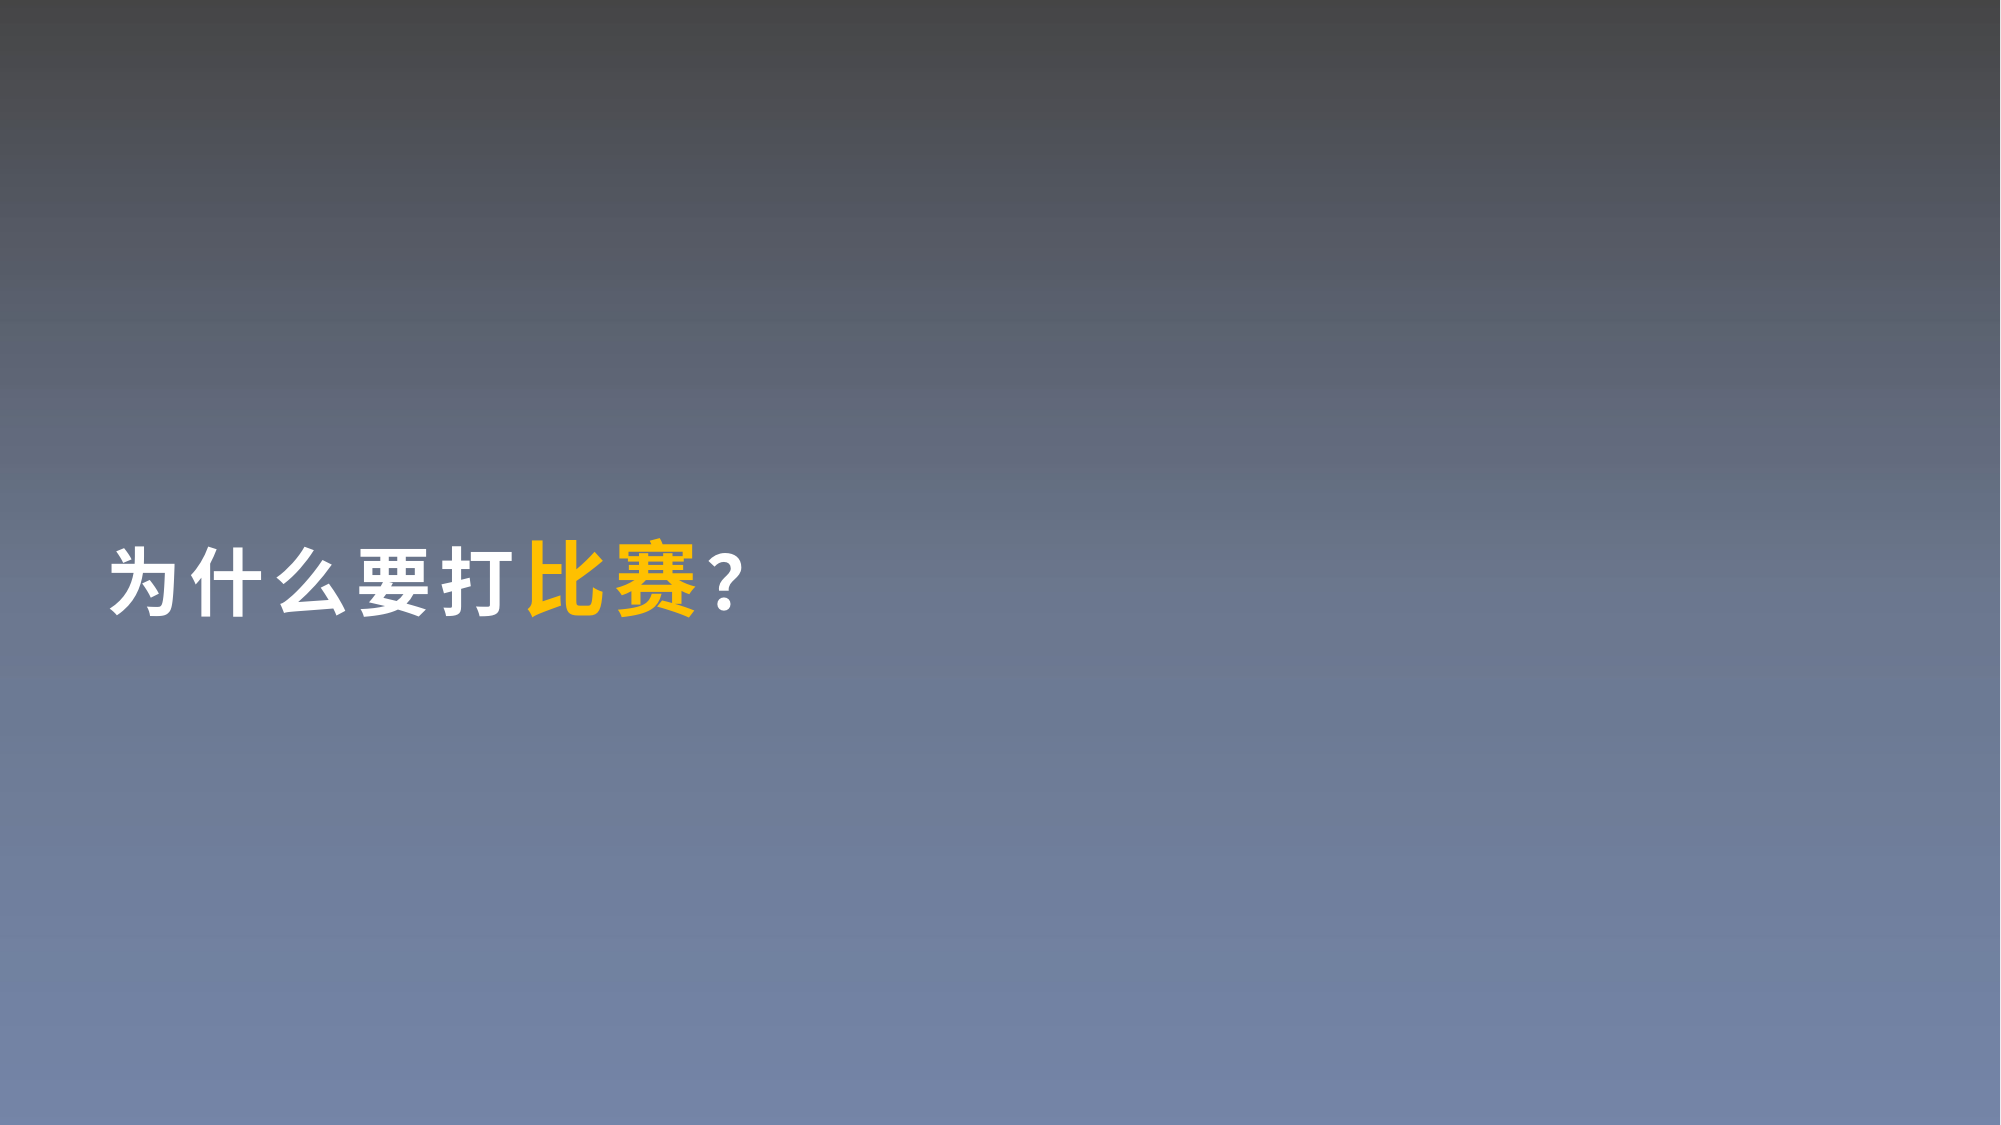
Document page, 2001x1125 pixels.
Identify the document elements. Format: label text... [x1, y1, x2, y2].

text_box 为什么要打比赛？ [91, 489, 940, 636]
picture [0, 0, 2001, 1125]
